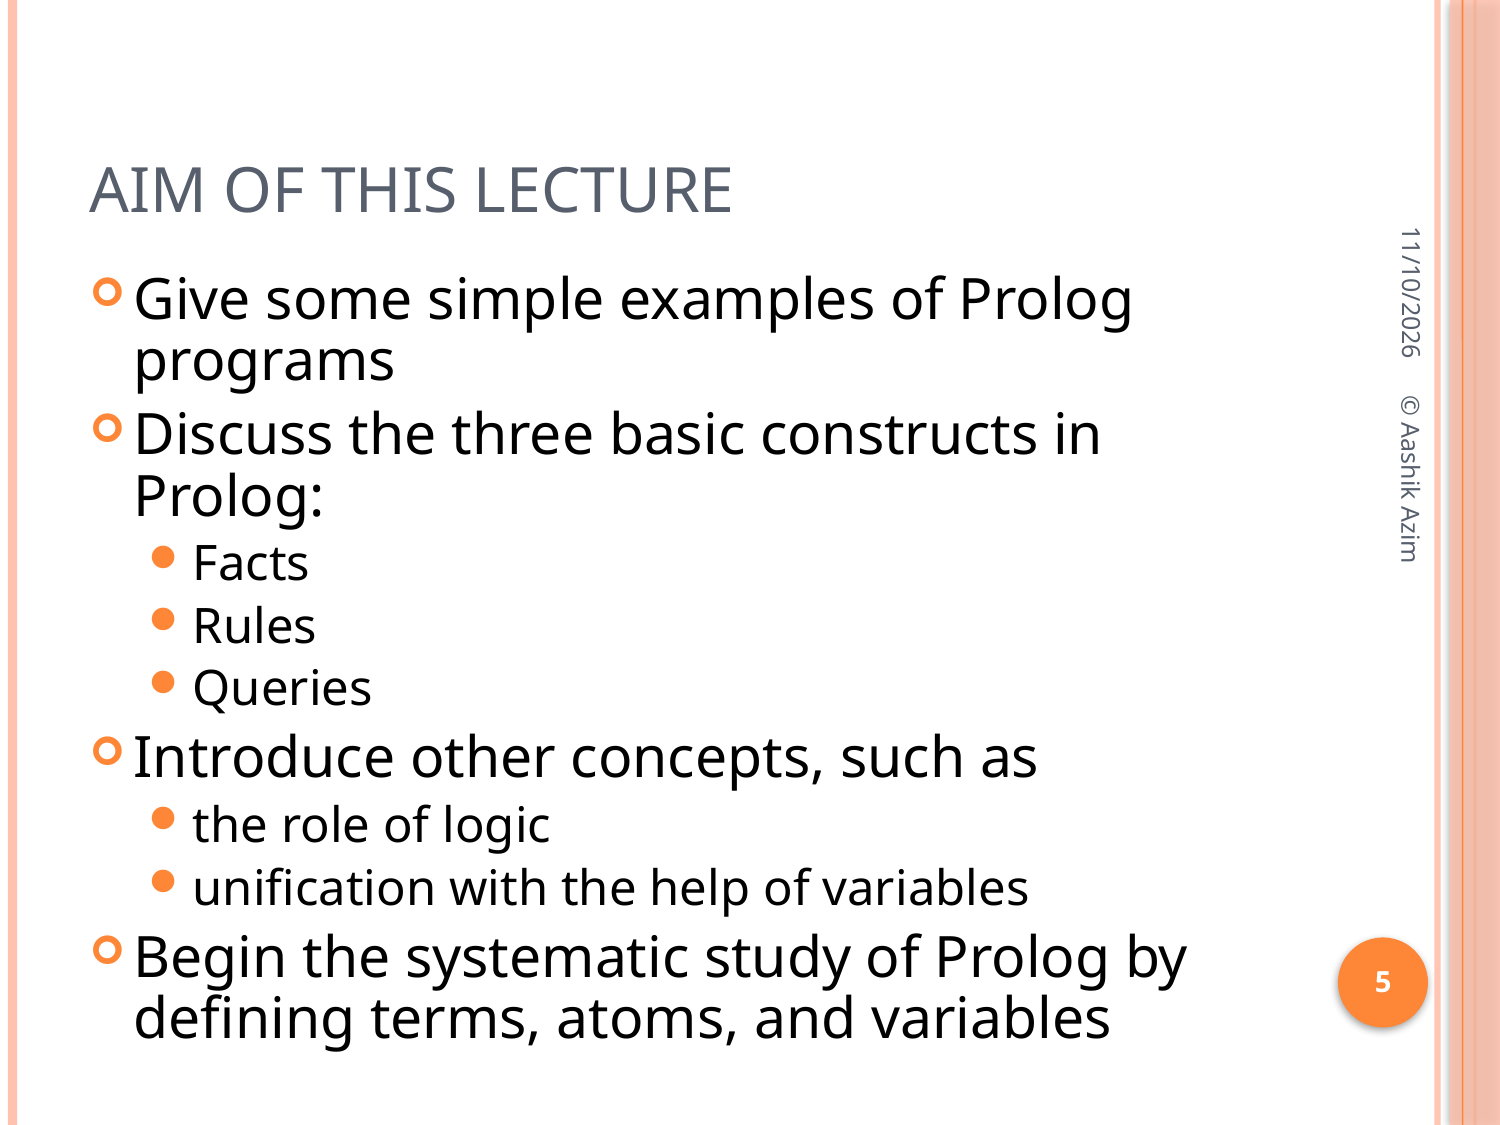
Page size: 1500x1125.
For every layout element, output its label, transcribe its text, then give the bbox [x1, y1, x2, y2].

footer © Aashik Azim [1379, 380, 1440, 906]
title Aim of this lecture [75, 45, 1300, 233]
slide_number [1378, 43, 1442, 374]
list Give some simple examples of Prolog programs Discuss the three basic constructs in Prolog: Facts Rules Queries Introduce other concepts, such as the role of logic unification with the help of variables Begin the systematic study of Prolog by defining terms, atoms, and variables [75, 262, 1300, 1062]
slide_number 5 [1333, 940, 1434, 1027]
